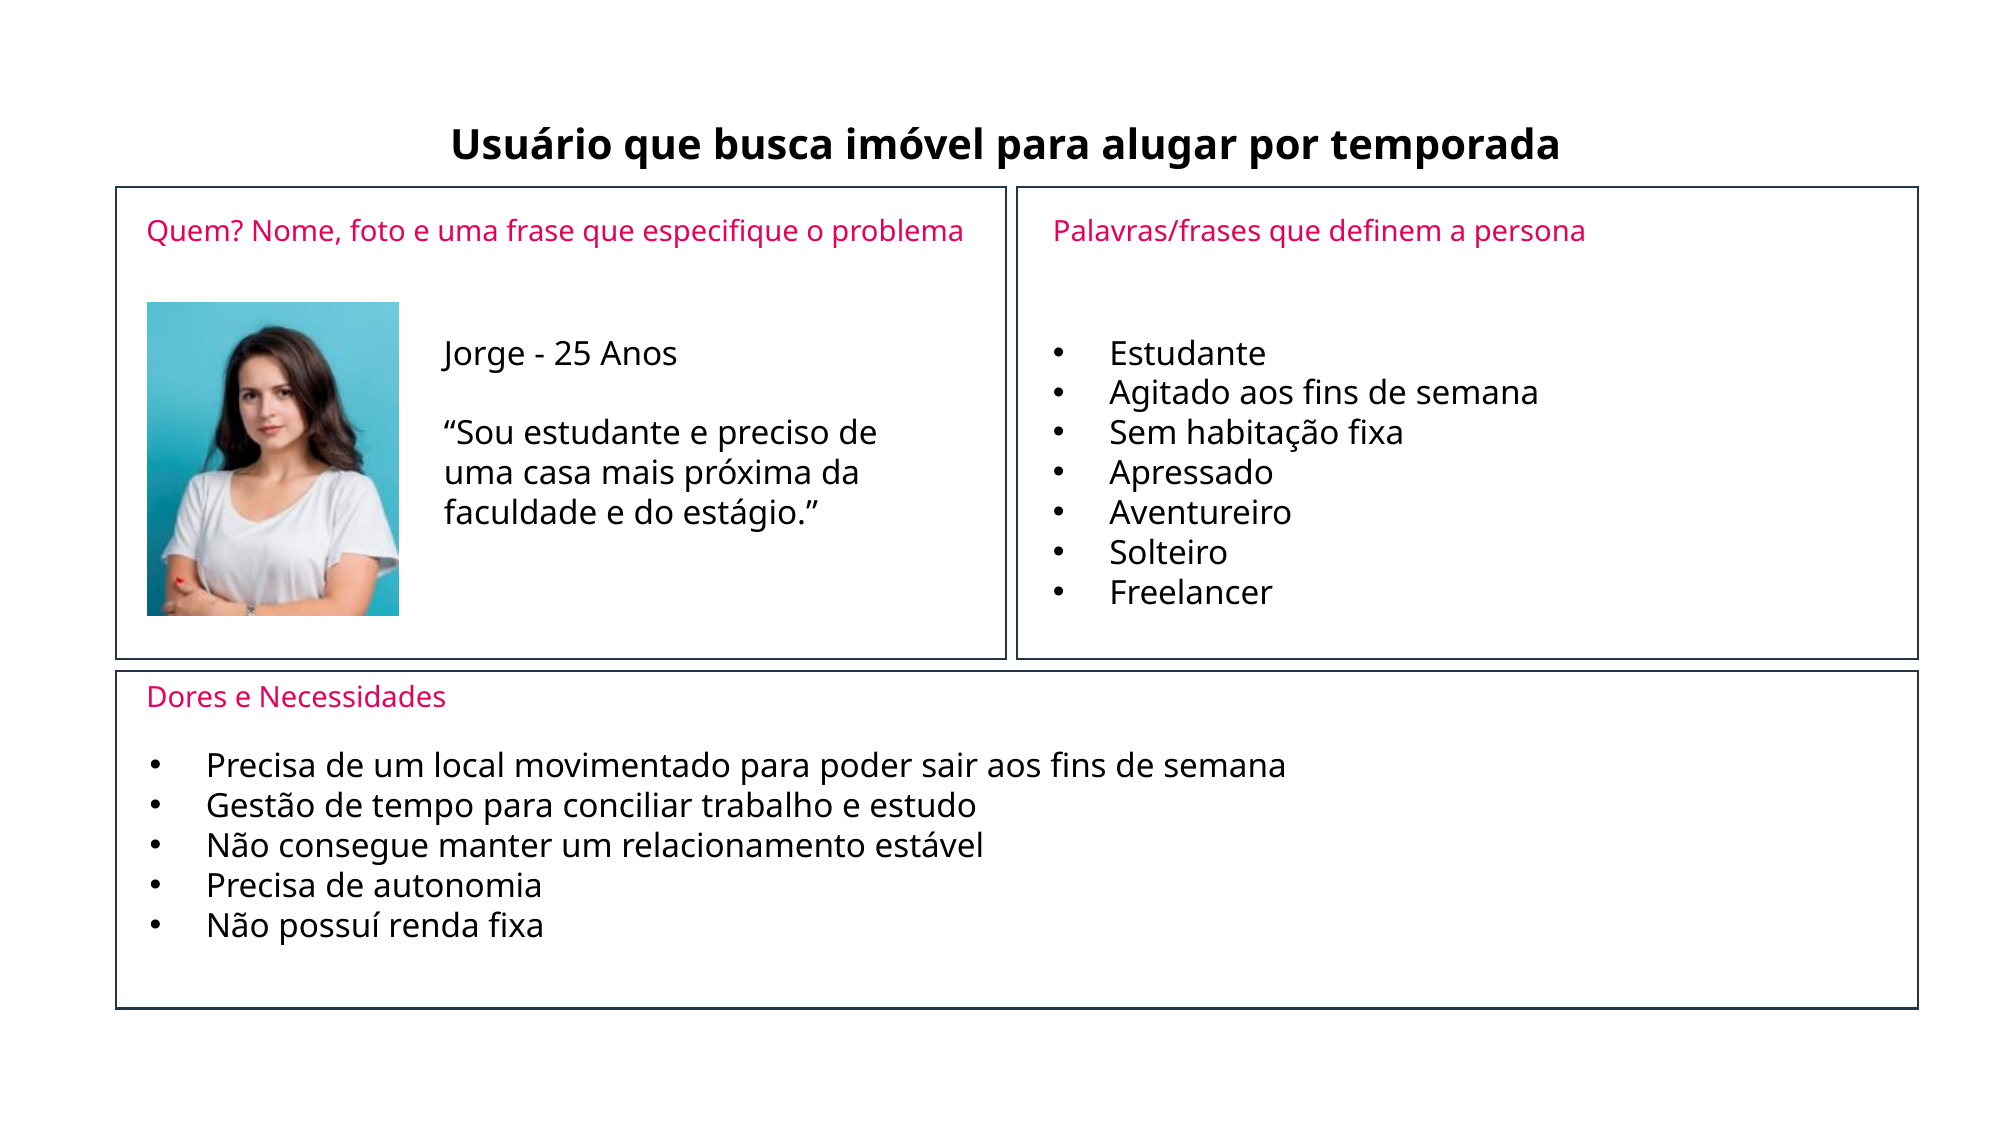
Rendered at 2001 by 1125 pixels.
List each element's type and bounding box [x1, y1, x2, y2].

text_box [116, 116, 1919, 1009]
